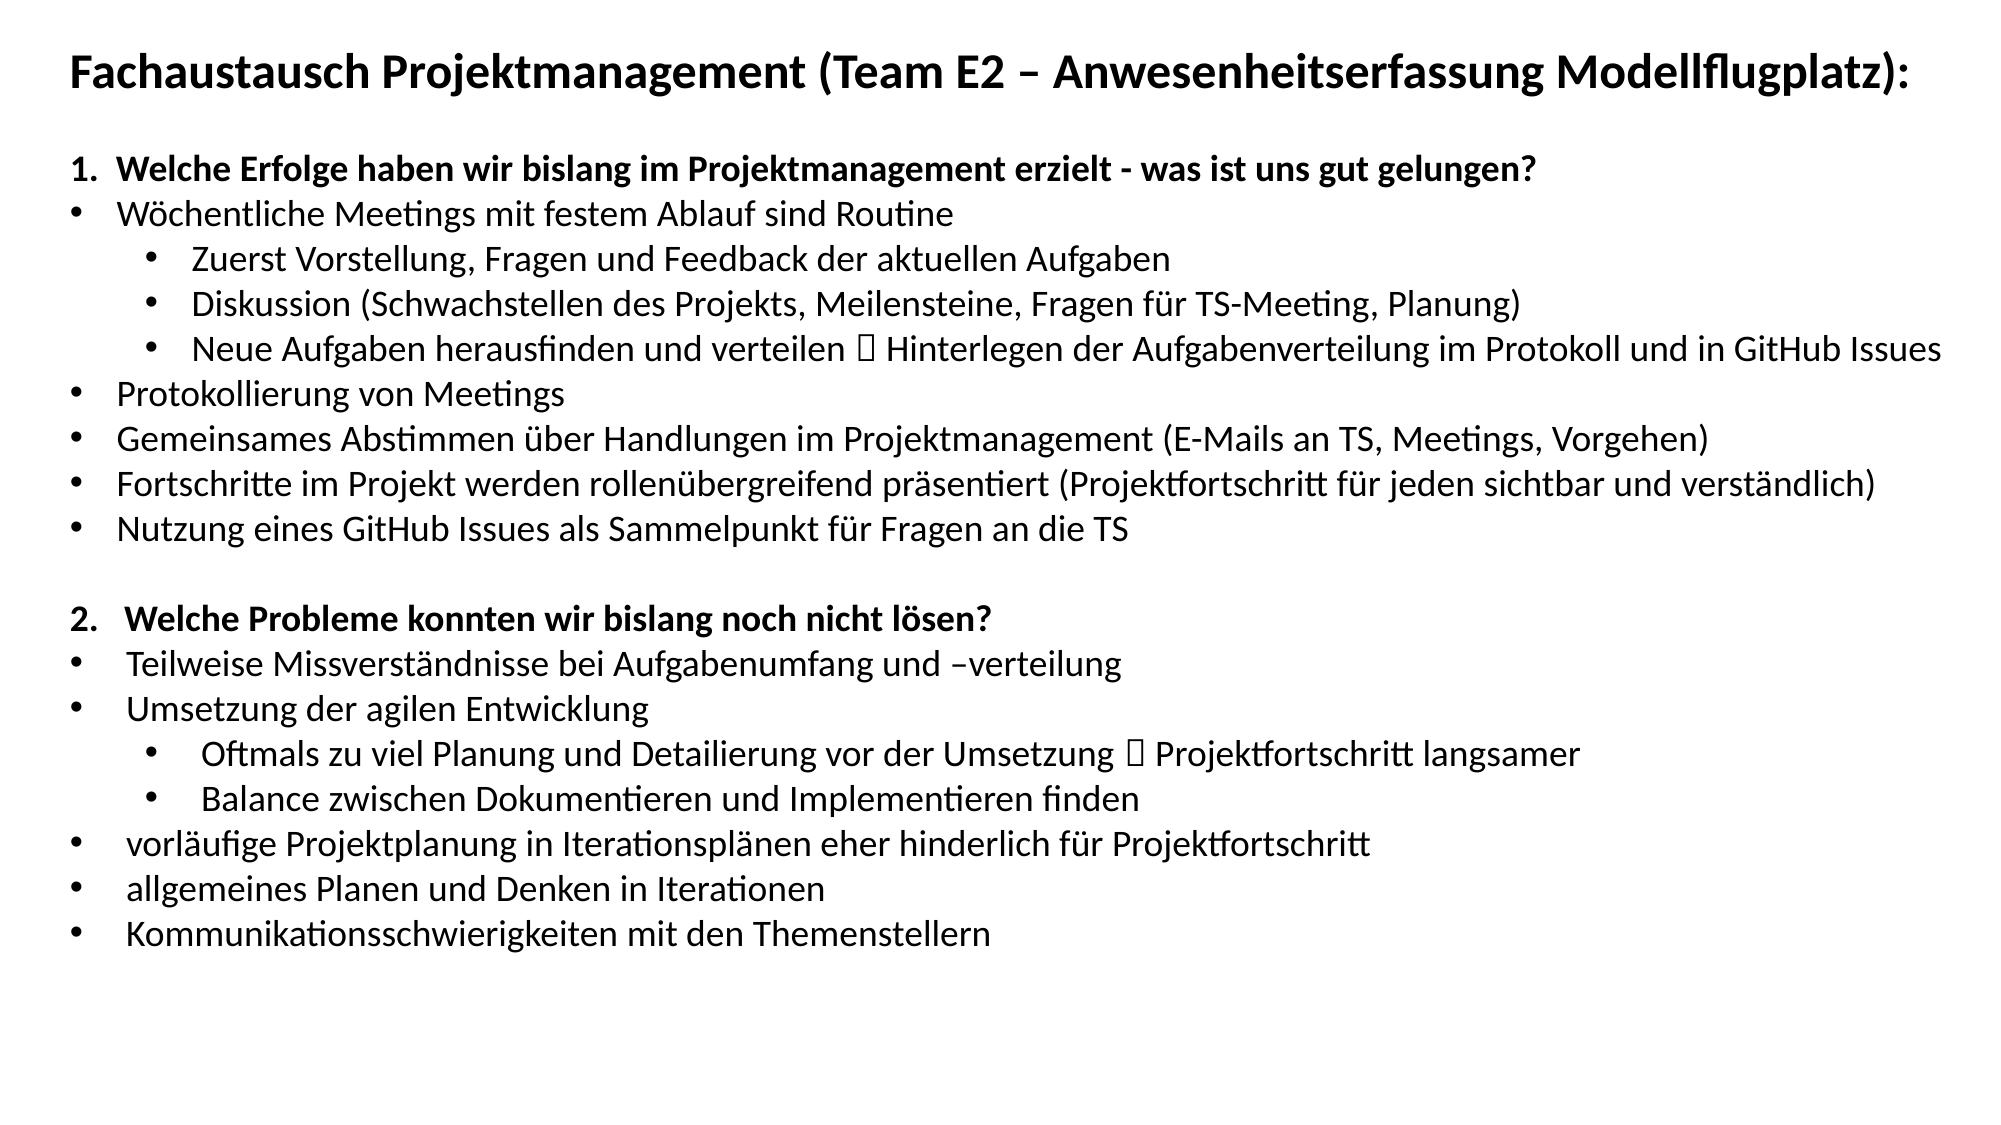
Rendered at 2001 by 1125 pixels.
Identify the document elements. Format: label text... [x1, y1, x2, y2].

text_box Fachaustausch Projektmanagement (Team E2 – Anwesenheitserfassung Modellflugplatz): 1. Welche Erfolge haben wir bislang im Projektmanagement erzielt - was ist uns gut gelungen? Wöchentliche Meetings mit festem Ablauf sind Routine Zuerst Vorstellung, Fragen und Feedback der aktuellen Aufgaben Diskussion (Schwachstellen des Projekts, Meilensteine, Fragen für TS-Meeting, Planung) Neue Aufgaben herausfinden und verteilen  Hinterlegen der Aufgabenverteilung im Protokoll und in GitHub Issues Protokollierung von Meetings Gemeinsames Abstimmen über Handlungen im Projektmanagement (E-Mails an TS, Meetings, Vorgehen) Fortschritte im Projekt werden rollenübergreifend präsentiert (Projektfortschritt für jeden sichtbar und verständlich) Nutzung eines GitHub Issues als Sammelpunkt für Fragen an die TS 2. Welche Probleme konnten wir bislang noch nicht lösen? Teilweise Missverständnisse bei Aufgabenumfang und –verteilung Umsetzung der agilen Entwicklung Oftmals zu viel Planung und Detailierung vor der Umsetzung  Projektfortschritt langsamer Balance zwischen Dokumentieren und Implementieren finden vorläufige Projektplanung in Iterationsplänen eher hinderlich für Projektfortschritt allgemeines Planen und Denken in Iterationen Kommunikationsschwierigkeiten mit den Themenstellern [55, 31, 1959, 962]
